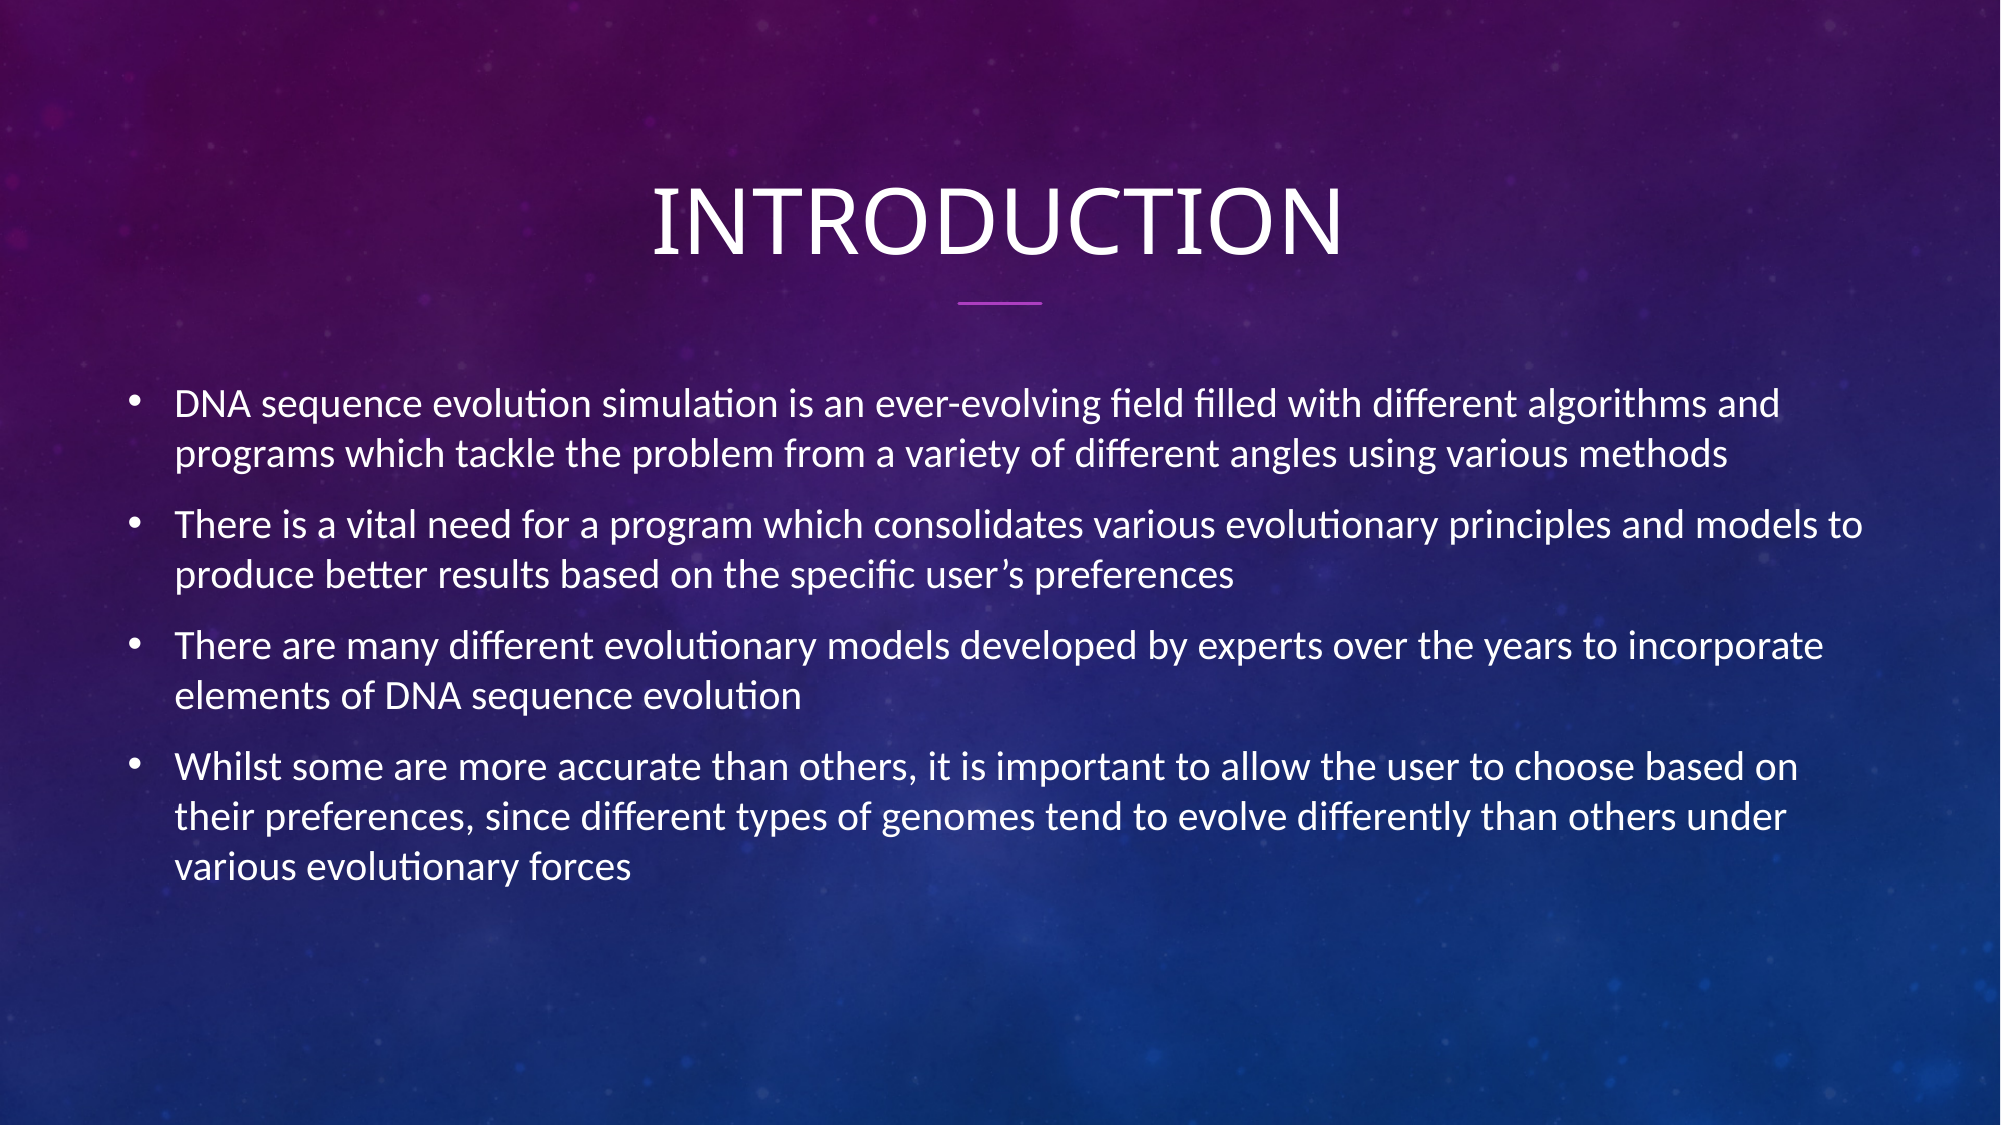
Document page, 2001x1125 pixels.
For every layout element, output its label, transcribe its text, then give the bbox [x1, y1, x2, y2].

text_box [0, 0, 2000, 1125]
list DNA sequence evolution simulation is an ever-evolving field filled with different algorithms and programs which tackle the problem from a variety of different angles using various methods There is a vital need for a program which consolidates various evolutionary principles and models to produce better results based on the specific user’s preferences There are many different evolutionary models developed by experts over the years to incorporate elements of DNA sequence evolution Whilst some are more accurate than others, it is important to allow the user to choose based on their preferences, since different types of genomes tend to evolve differently than others under various evolutionary forces [112, 368, 1888, 950]
title Introduction [112, 87, 1888, 281]
